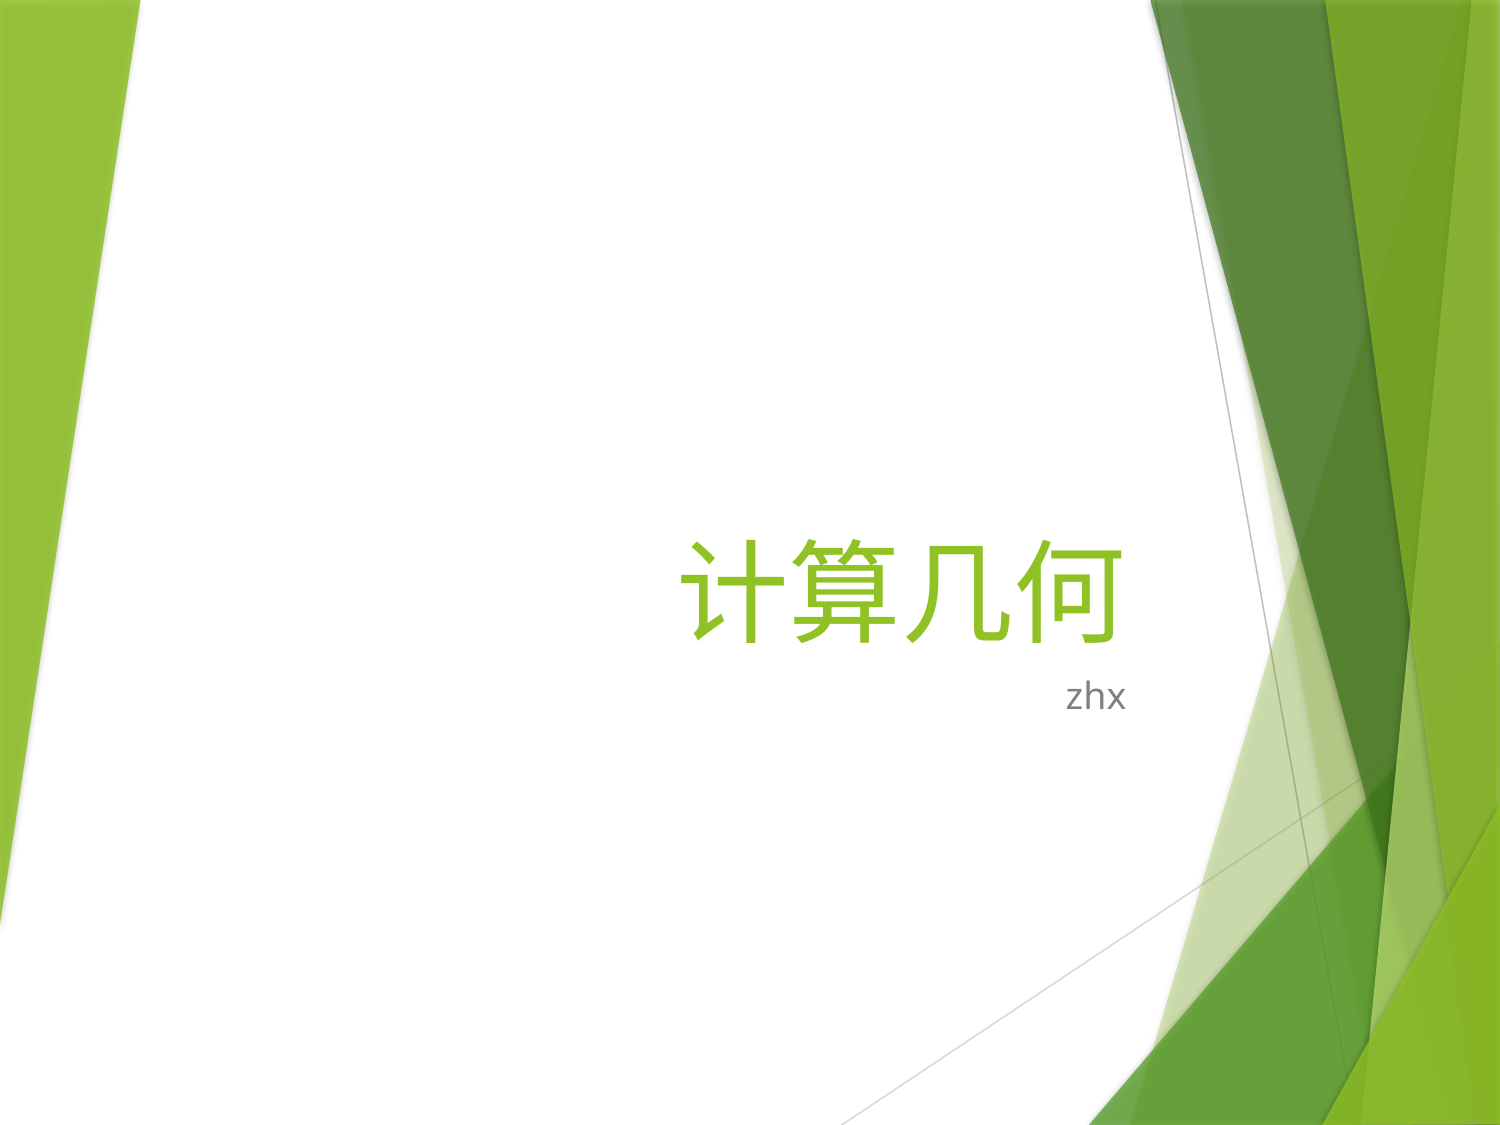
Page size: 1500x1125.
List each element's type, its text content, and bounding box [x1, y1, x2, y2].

title 计算几何 [185, 394, 1142, 664]
subtitle zhx [185, 664, 1142, 845]
